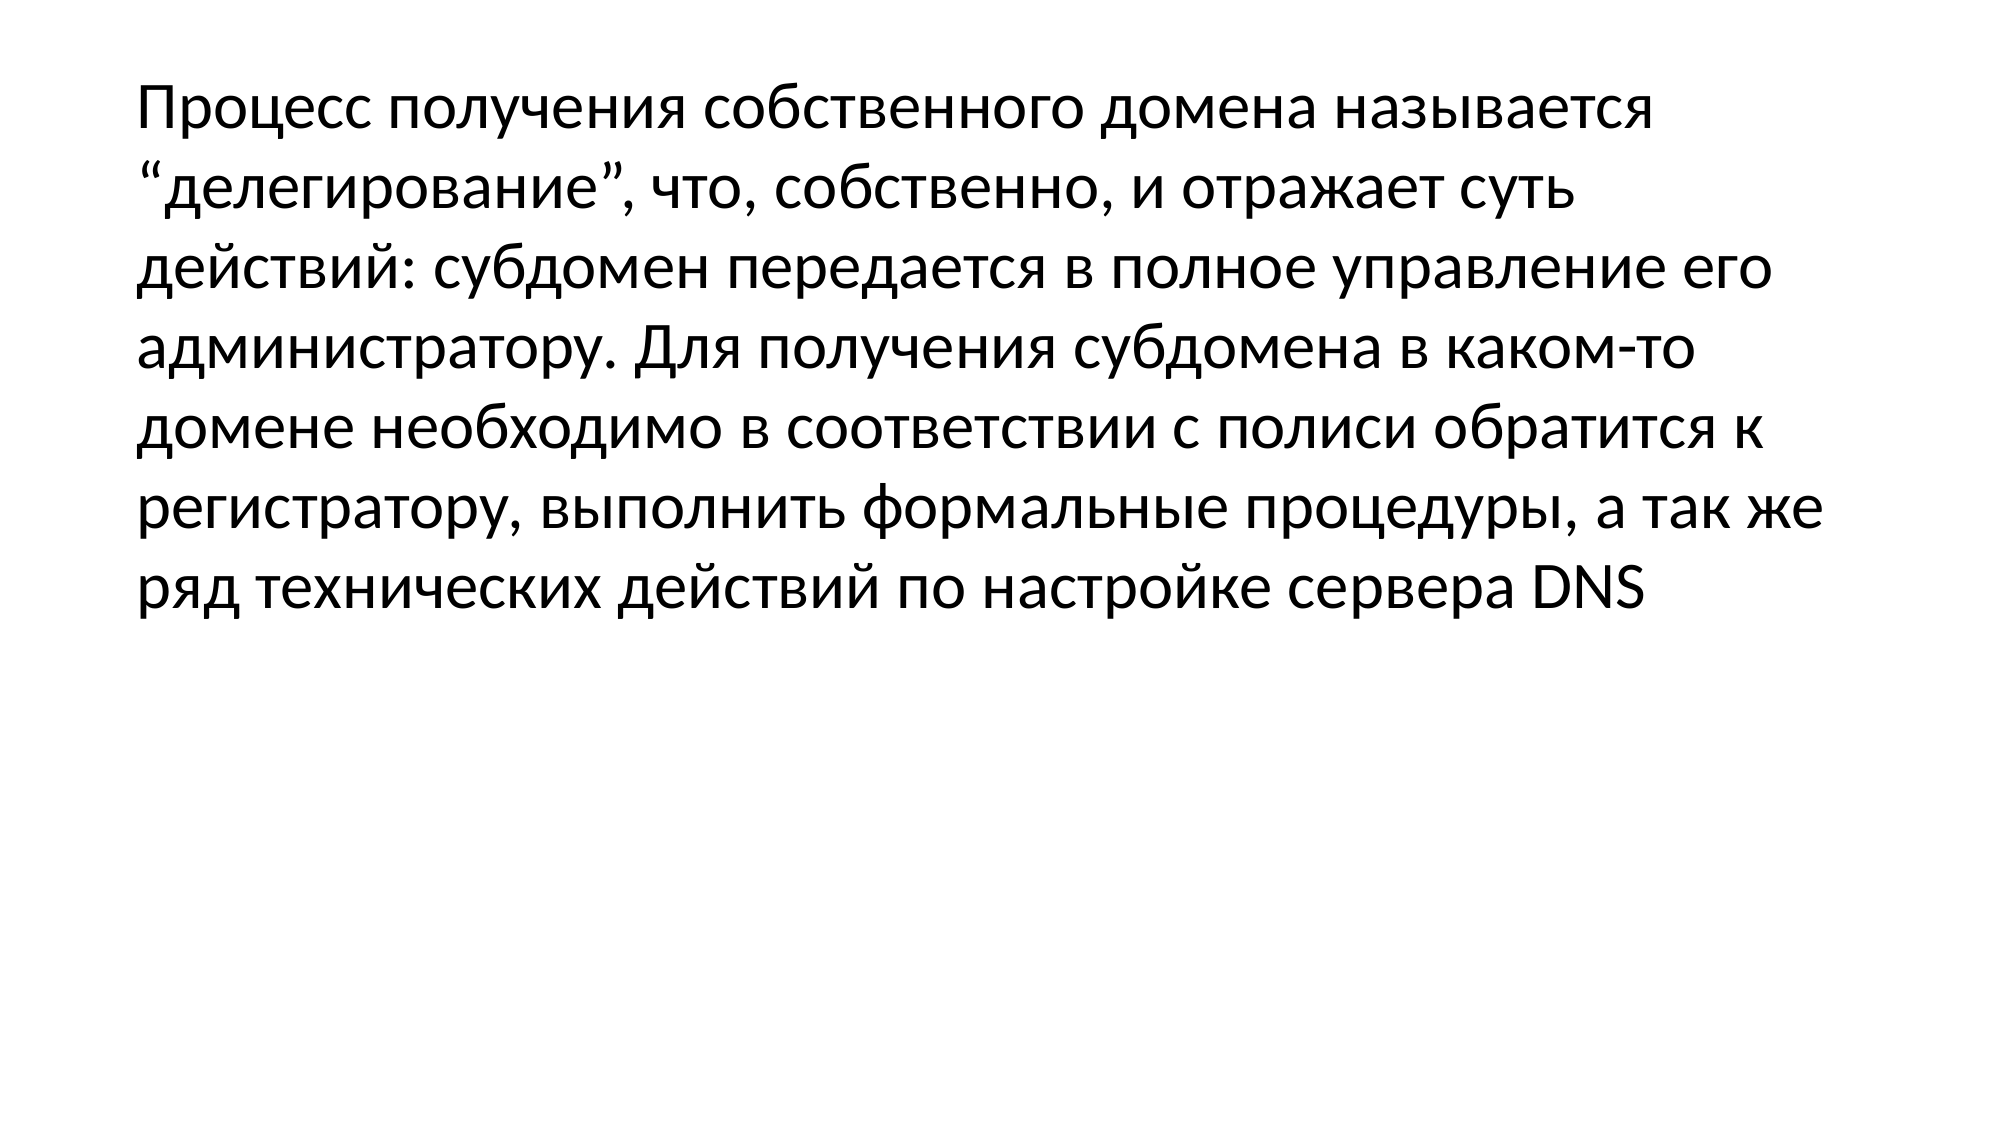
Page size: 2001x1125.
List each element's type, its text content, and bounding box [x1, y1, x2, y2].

text_box Процесс получения собственного домена называется “делегирование”, что, собственно, и отражает суть действий: субдомен передается в полное управление его администратору. Для получения субдомена в каком-то домене необходимо в соответствии с полиси обратится к регистратору, выполнить формальные процедуры, а так же ряд технических действий по настройке сервера DNS [121, 54, 1857, 630]
